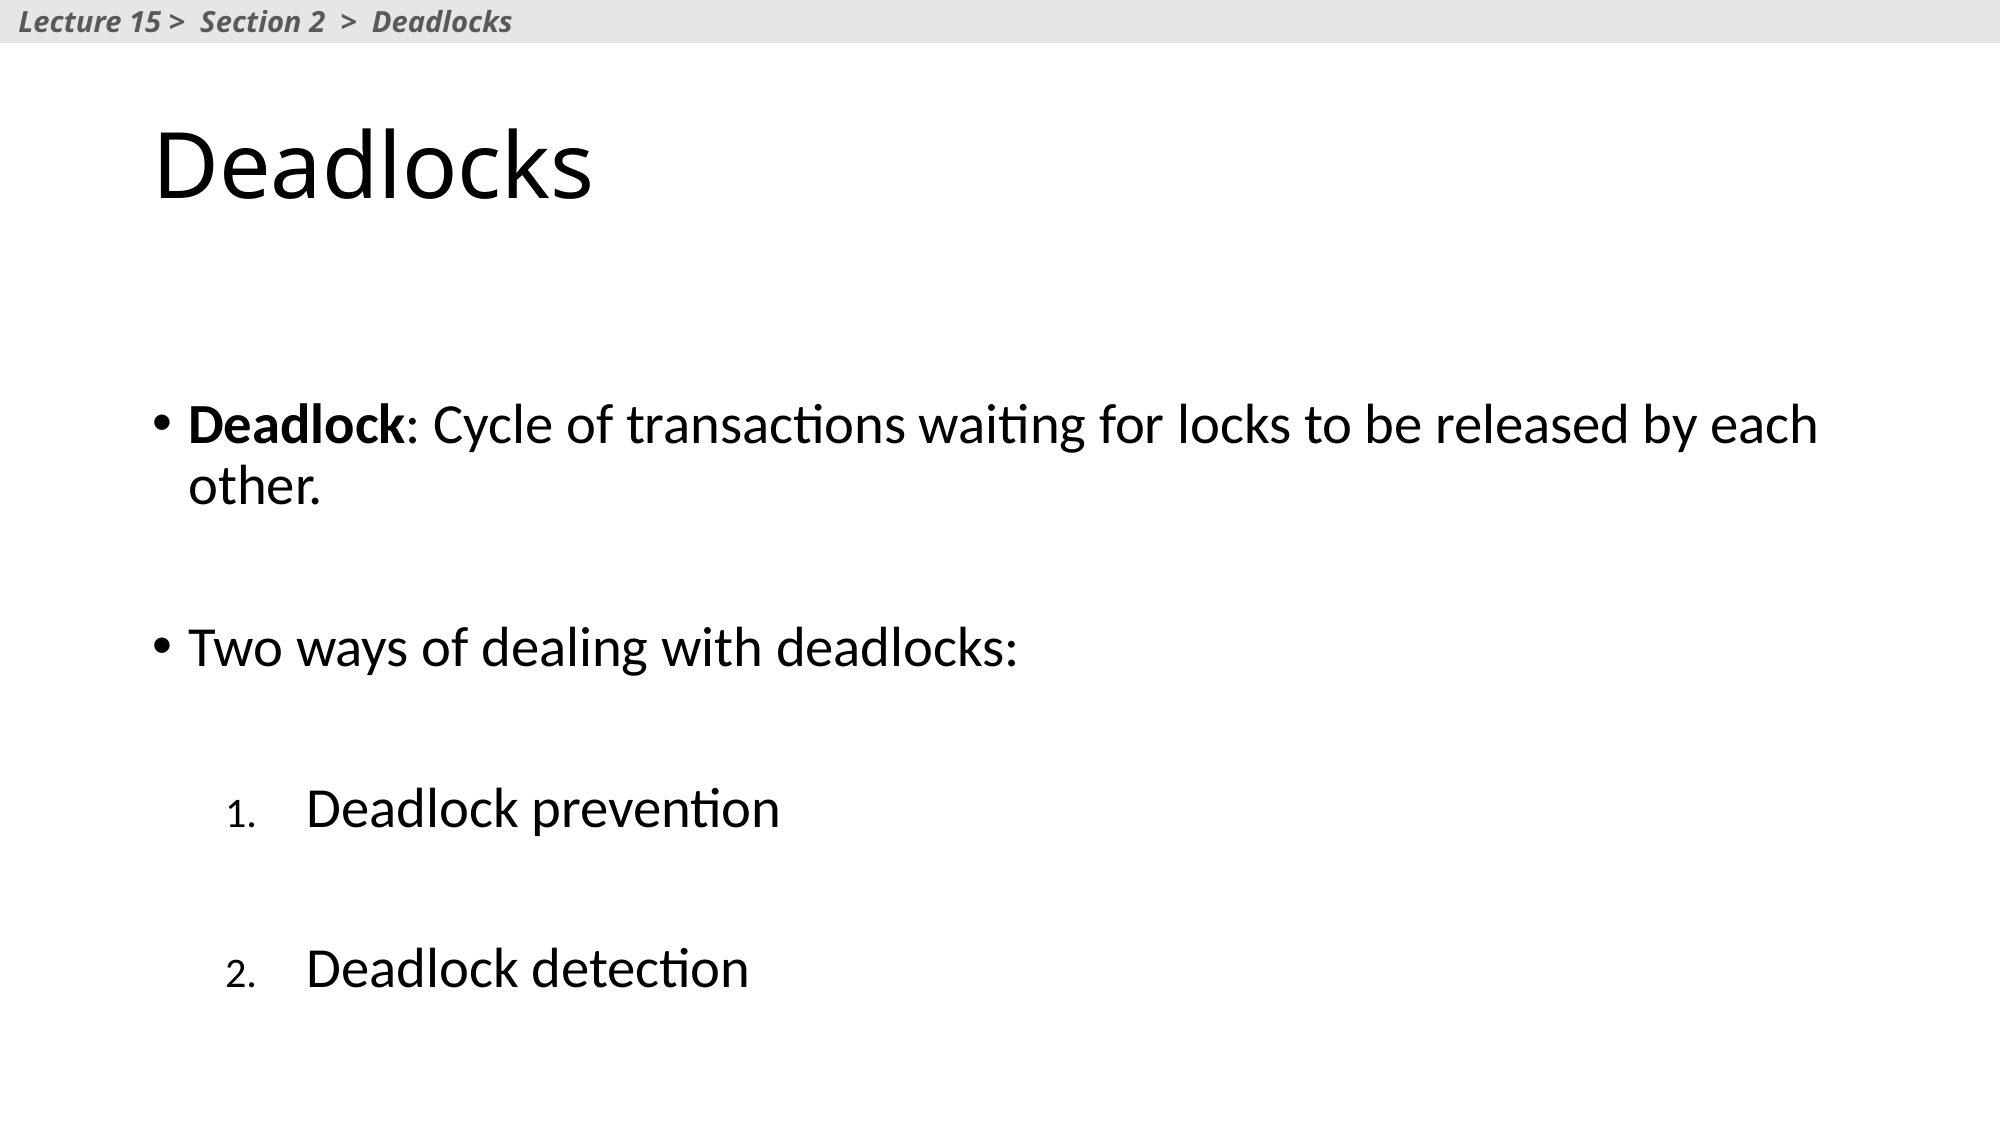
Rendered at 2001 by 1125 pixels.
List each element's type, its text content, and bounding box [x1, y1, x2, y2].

title Deadlocks [137, 59, 1863, 278]
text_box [0, 0, 2000, 47]
list Deadlock: Cycle of transactions waiting for locks to be released by each other. Two ways of dealing with deadlocks: Deadlock prevention Deadlock detection [137, 299, 1863, 1014]
